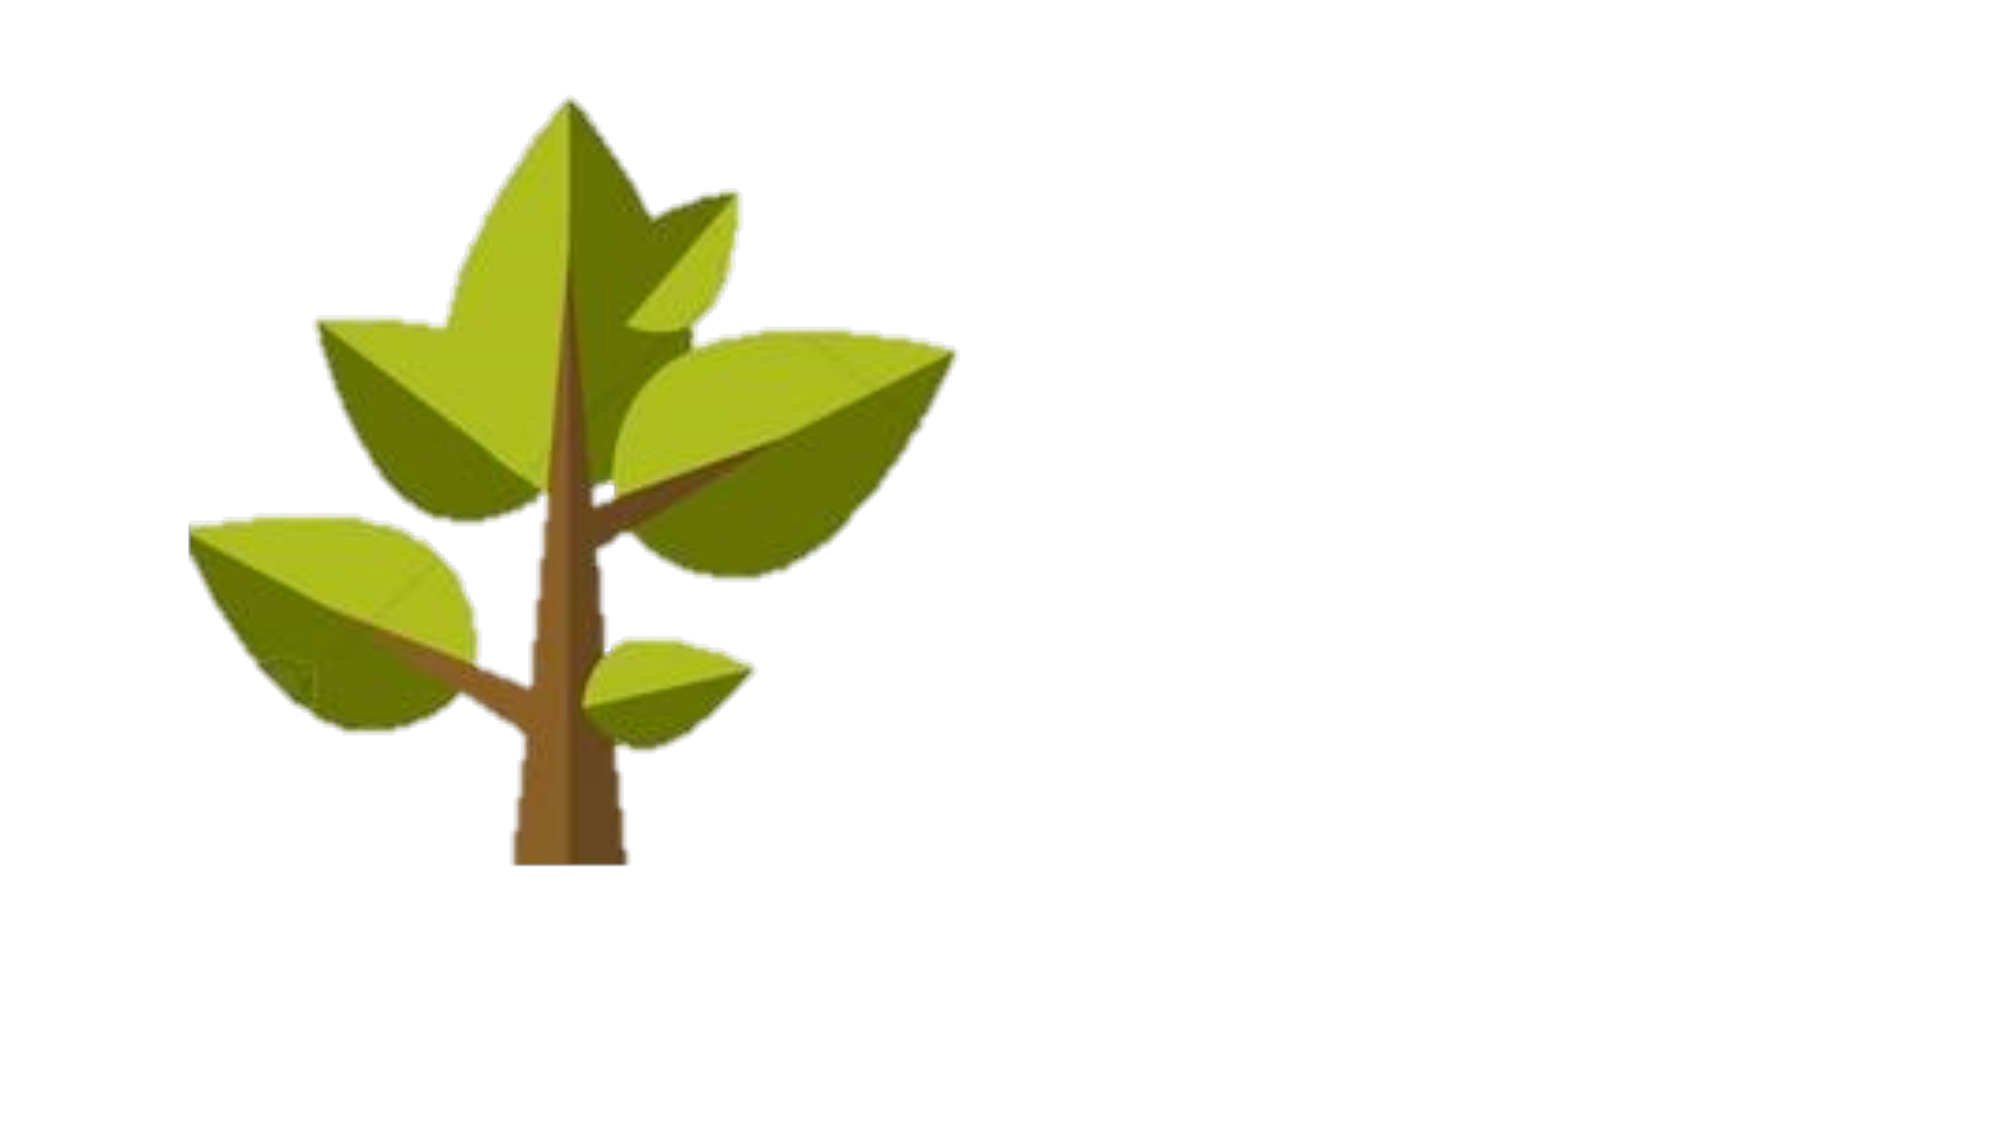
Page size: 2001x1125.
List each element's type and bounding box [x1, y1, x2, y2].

picture [145, 78, 981, 898]
